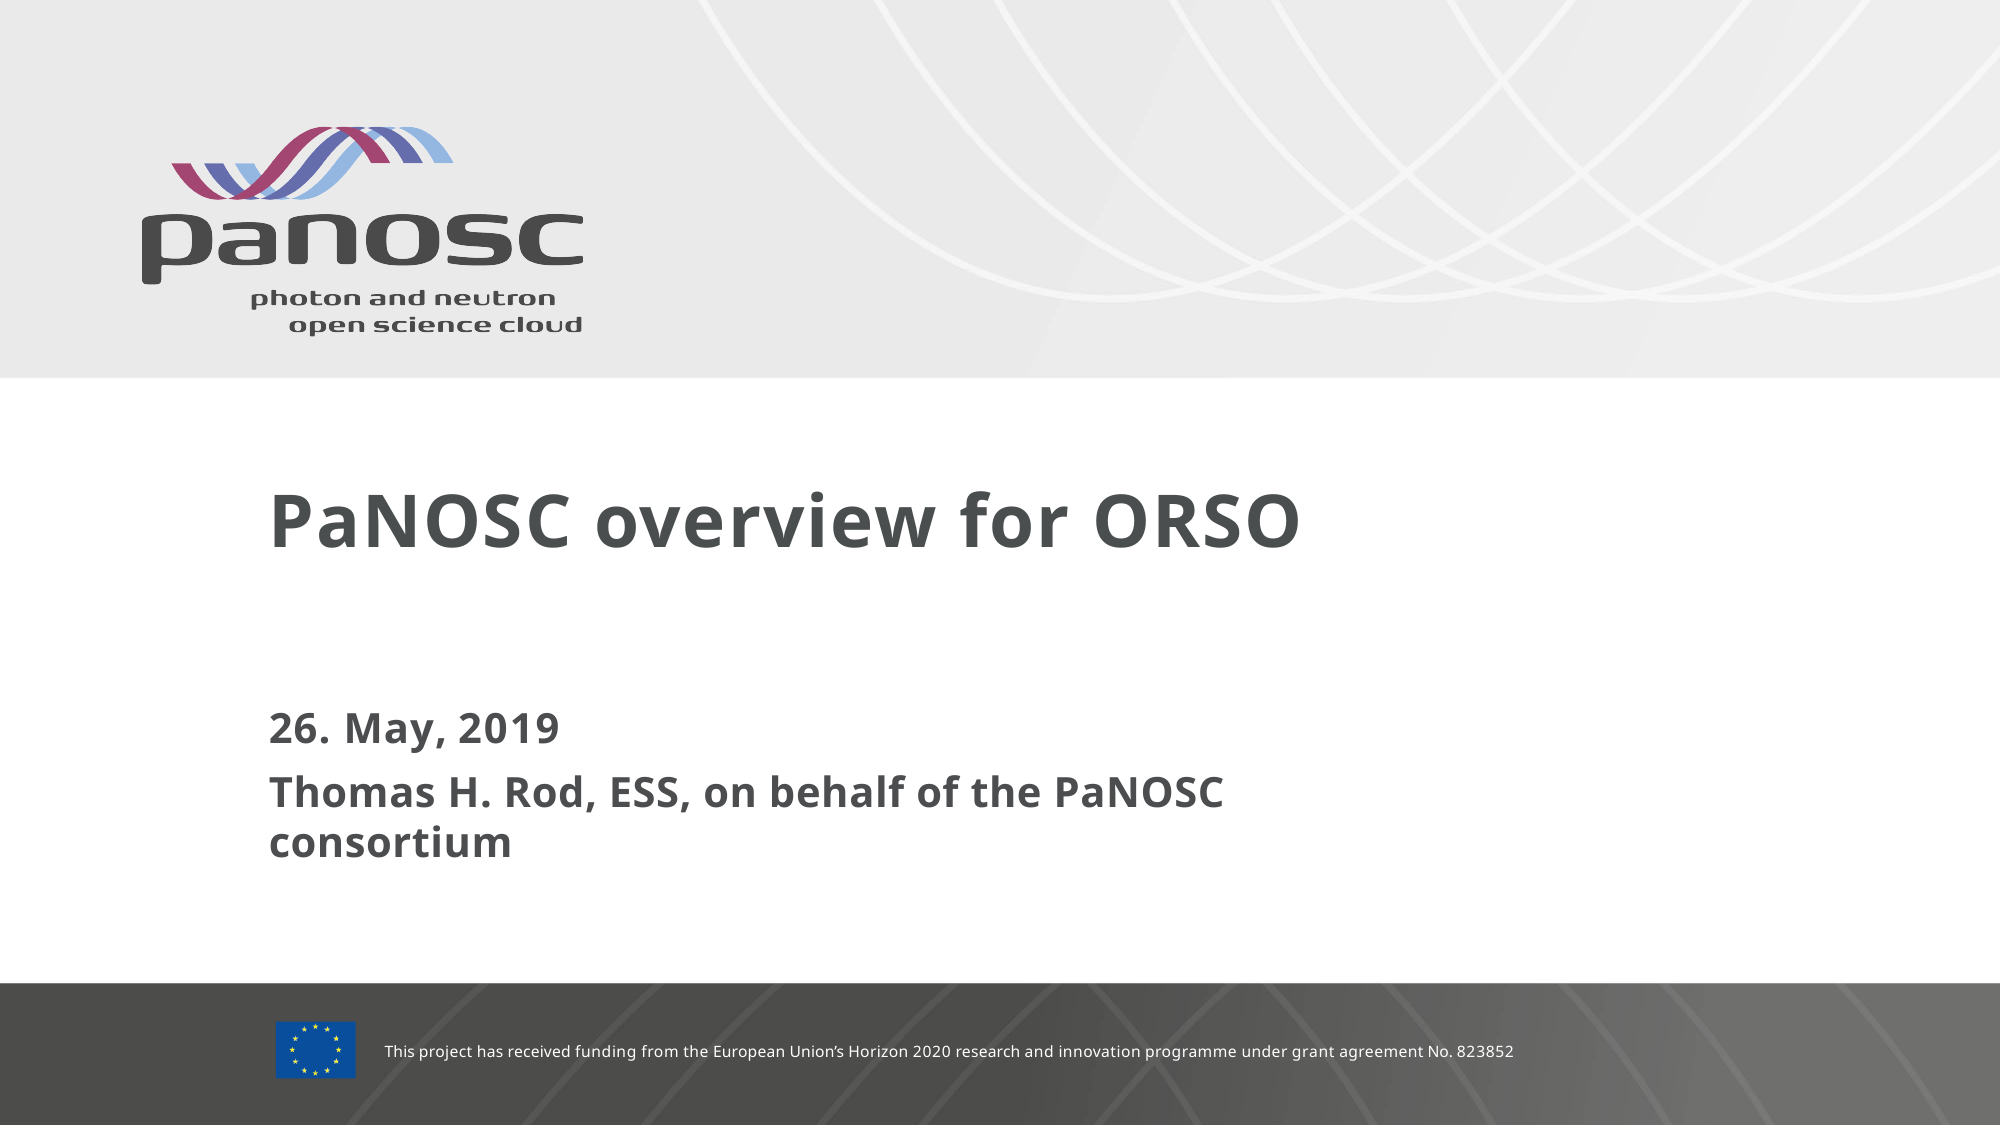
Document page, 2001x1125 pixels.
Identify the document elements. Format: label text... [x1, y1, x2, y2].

picture [0, 0, 2000, 1125]
subtitle 26. May, 2019 Thomas H. Rod, ESS, on behalf of the PaNOSC consortium [268, 701, 1413, 818]
title PaNOSC overview for ORSO [268, 474, 1413, 563]
